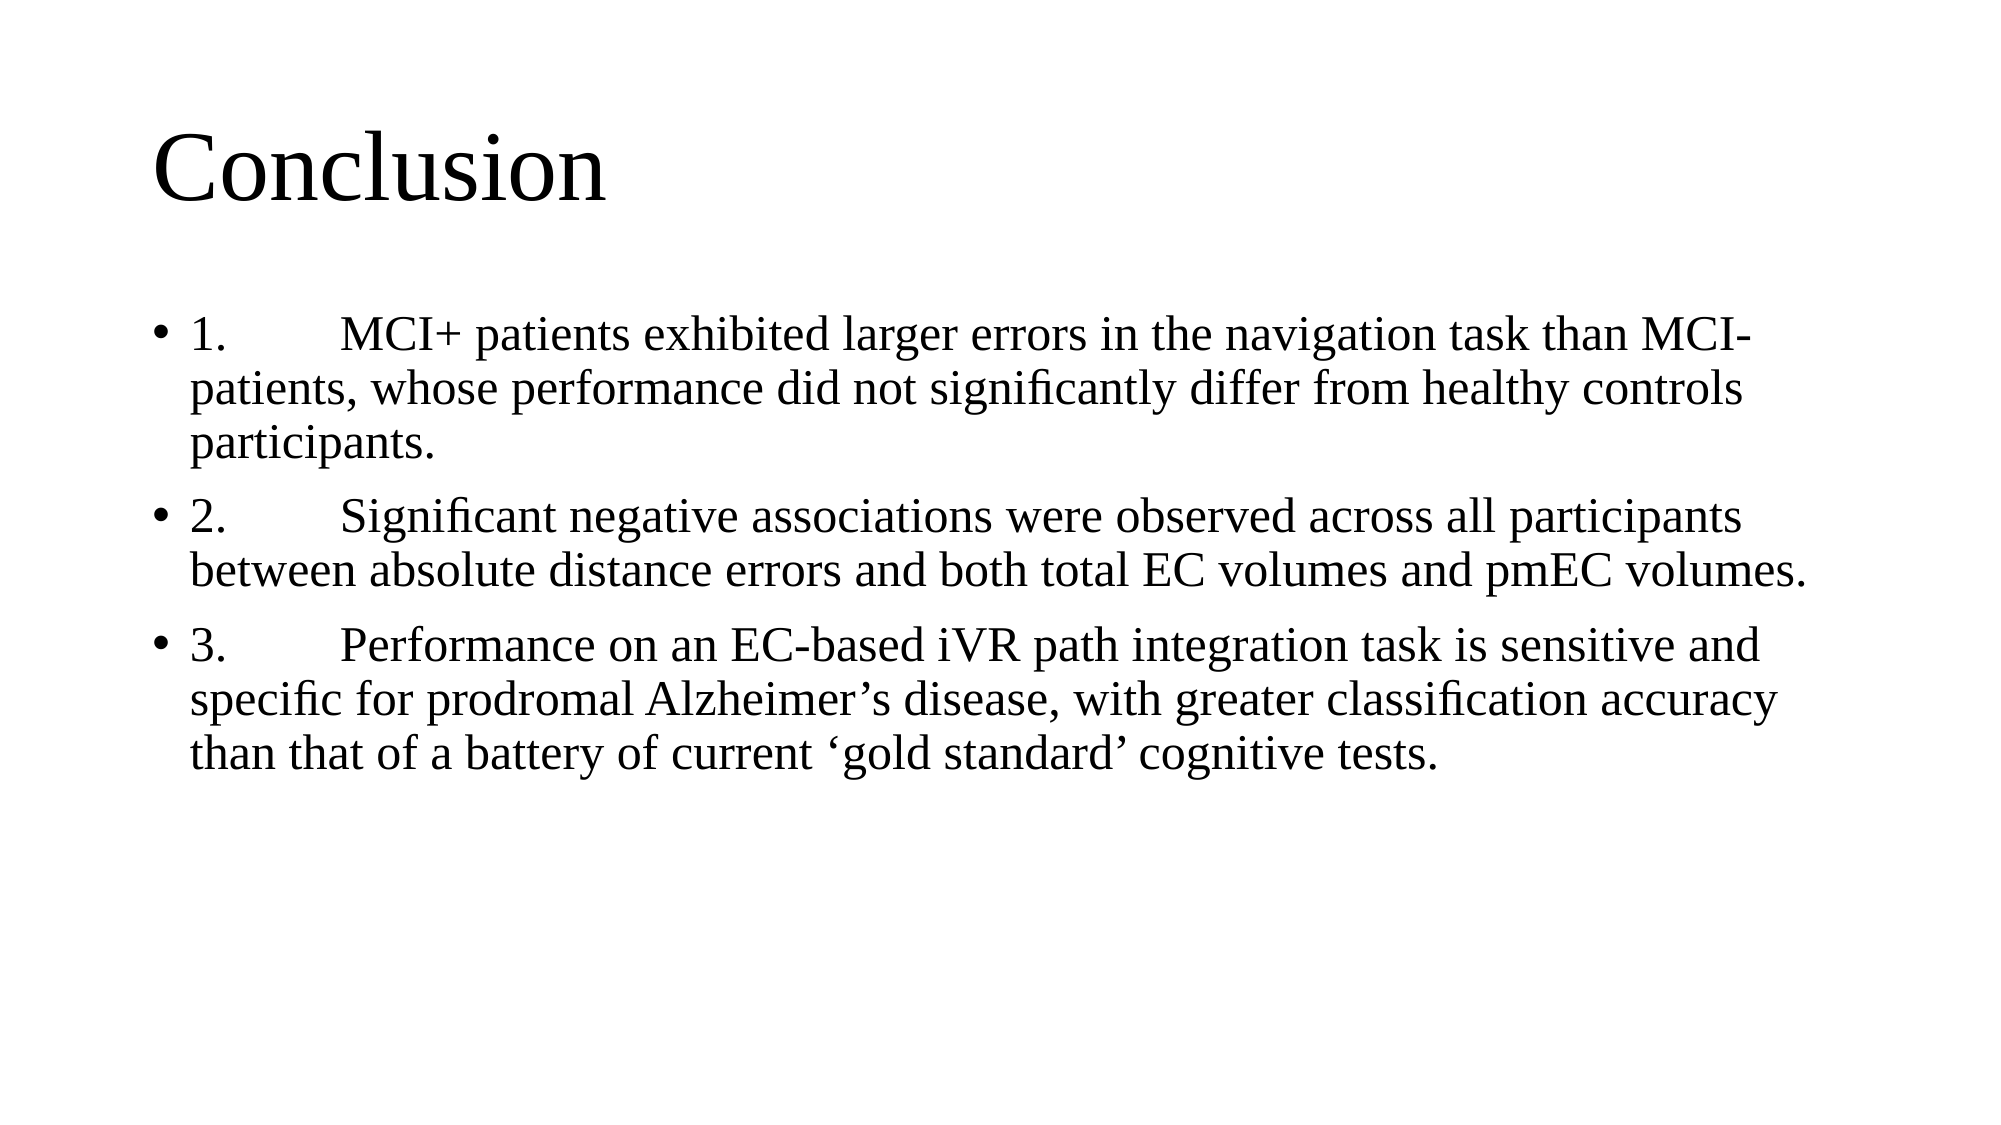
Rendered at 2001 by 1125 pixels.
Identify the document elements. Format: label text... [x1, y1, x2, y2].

title Conclusion [137, 59, 1863, 278]
list 1. MCI+ patients exhibited larger errors in the navigation task than MCI- patients, whose performance did not signiﬁcantly differ from healthy controls participants. 2. Signiﬁcant negative associations were observed across all participants between absolute distance errors and both total EC volumes and pmEC volumes. 3. Performance on an EC-based iVR path integration task is sensitive and speciﬁc for prodromal Alzheimer’s disease, with greater classiﬁcation accuracy than that of a battery of current ‘gold standard’ cognitive tests. [137, 299, 1863, 1014]
